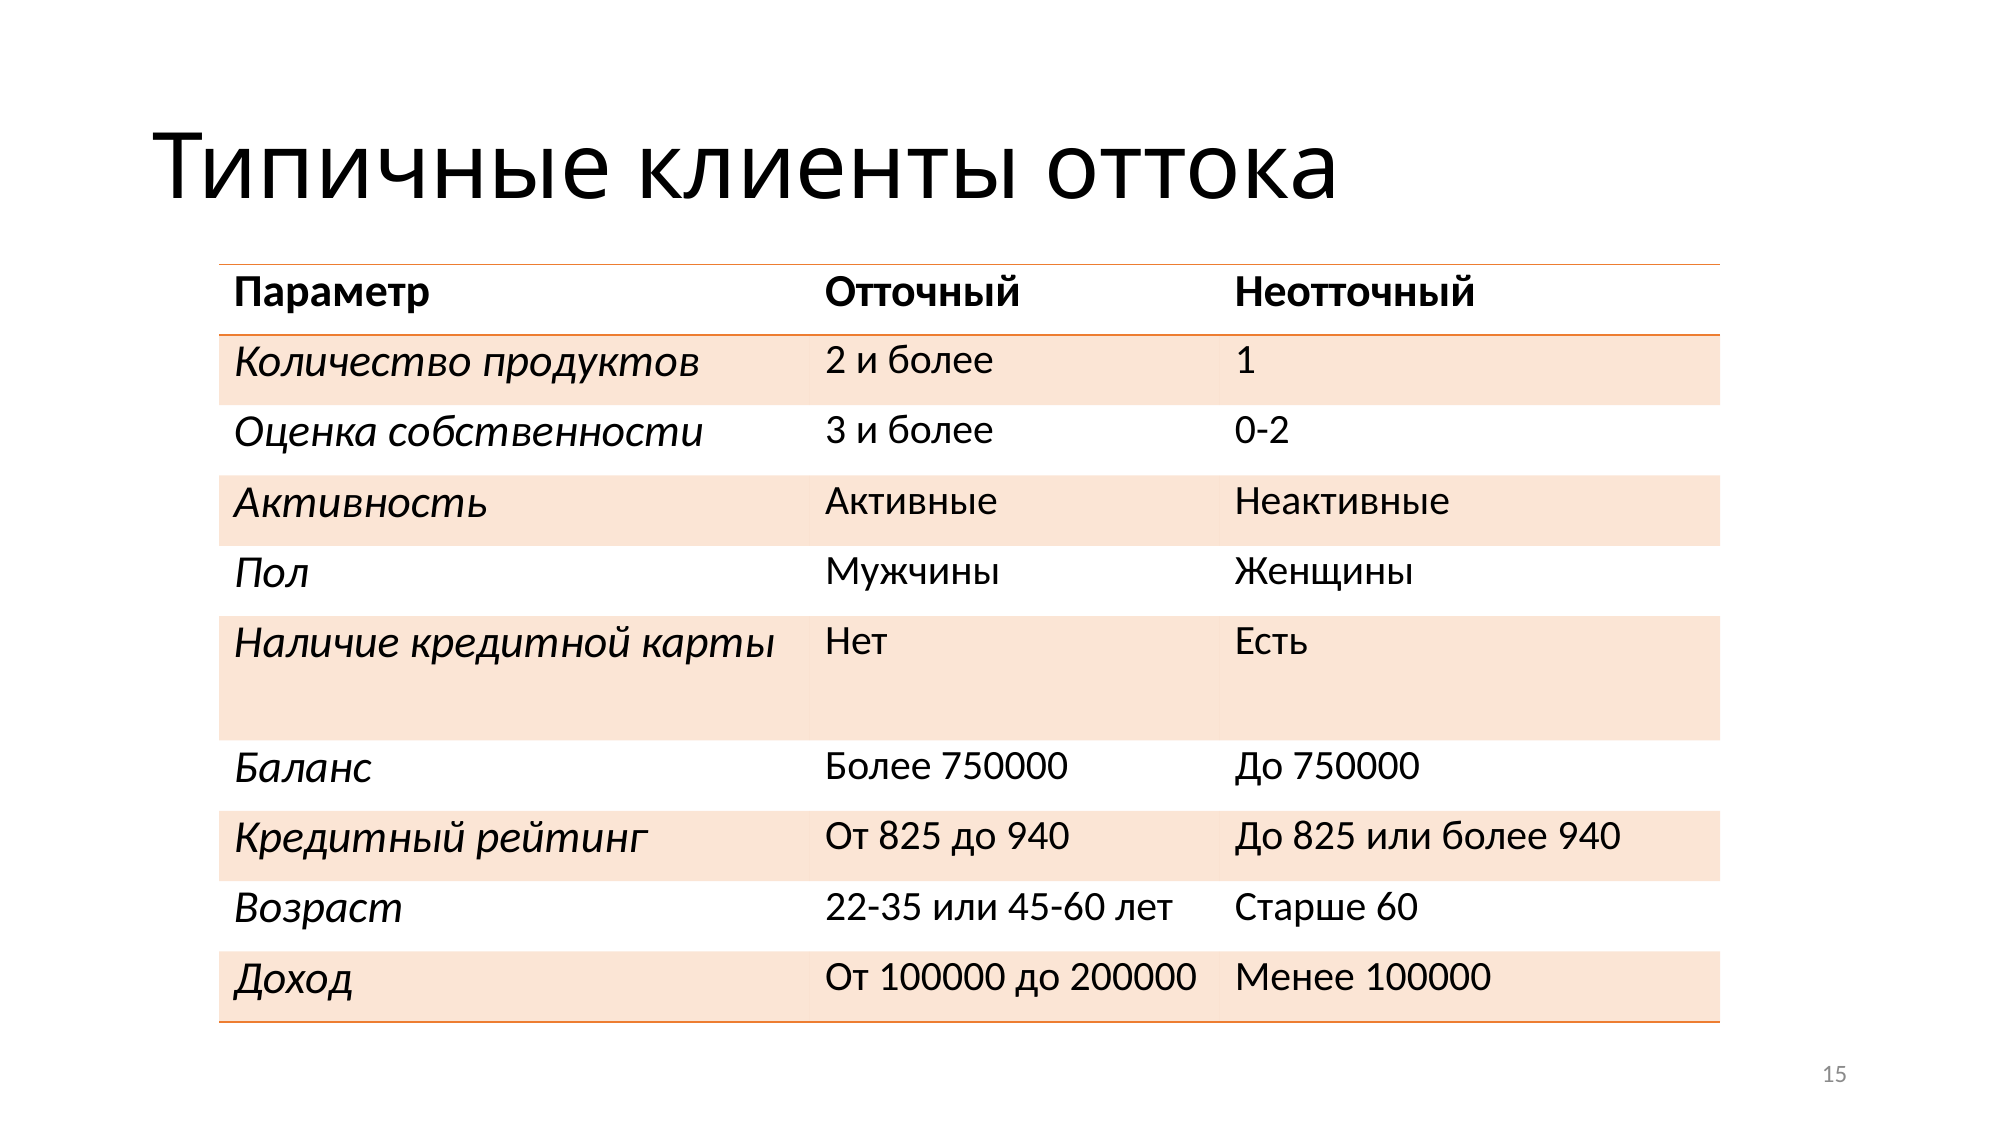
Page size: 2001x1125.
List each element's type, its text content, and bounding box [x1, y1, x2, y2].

table_cell Активные [810, 475, 1220, 546]
table_cell 0-2 [1220, 405, 1720, 475]
table_cell Менее 100000 [1220, 951, 1720, 1021]
table_cell 2 и более [810, 336, 1220, 405]
table_cell Оценка собственности [219, 405, 810, 475]
table_cell Доход [219, 951, 810, 1021]
table_cell Наличие кредитной карты [219, 616, 810, 740]
table_cell До 825 или более 940 [1220, 811, 1720, 881]
table_cell Мужчины [810, 546, 1220, 616]
table_cell Нет [810, 616, 1220, 740]
table_cell 1 [1220, 336, 1720, 405]
table_cell Активность [219, 475, 810, 546]
table_cell Пол [219, 546, 810, 616]
table_cell Неактивные [1220, 475, 1720, 546]
slide_number 15 [1412, 1042, 1863, 1103]
table_cell От 825 до 940 [810, 811, 1220, 881]
table_cell Баланс [219, 740, 810, 811]
table_header Отточный [810, 265, 1220, 334]
table_cell Женщины [1220, 546, 1720, 616]
table_header Неотточный [1220, 265, 1720, 334]
title Типичные клиенты оттока [137, 59, 1863, 278]
table_cell Старше 60 [1220, 881, 1720, 951]
table_header Параметр [219, 265, 810, 334]
table_cell 3 и более [810, 405, 1220, 475]
table_cell Количество продуктов [219, 336, 810, 405]
table_cell 22-35 или 45-60 лет [810, 881, 1220, 951]
table_cell Возраст [219, 881, 810, 951]
table_cell Более 750000 [810, 740, 1220, 811]
table_cell Кредитный рейтинг [219, 811, 810, 881]
table_cell Есть [1220, 616, 1720, 740]
table_cell От 100000 до 200000 [810, 951, 1220, 1021]
table_cell До 750000 [1220, 740, 1720, 811]
